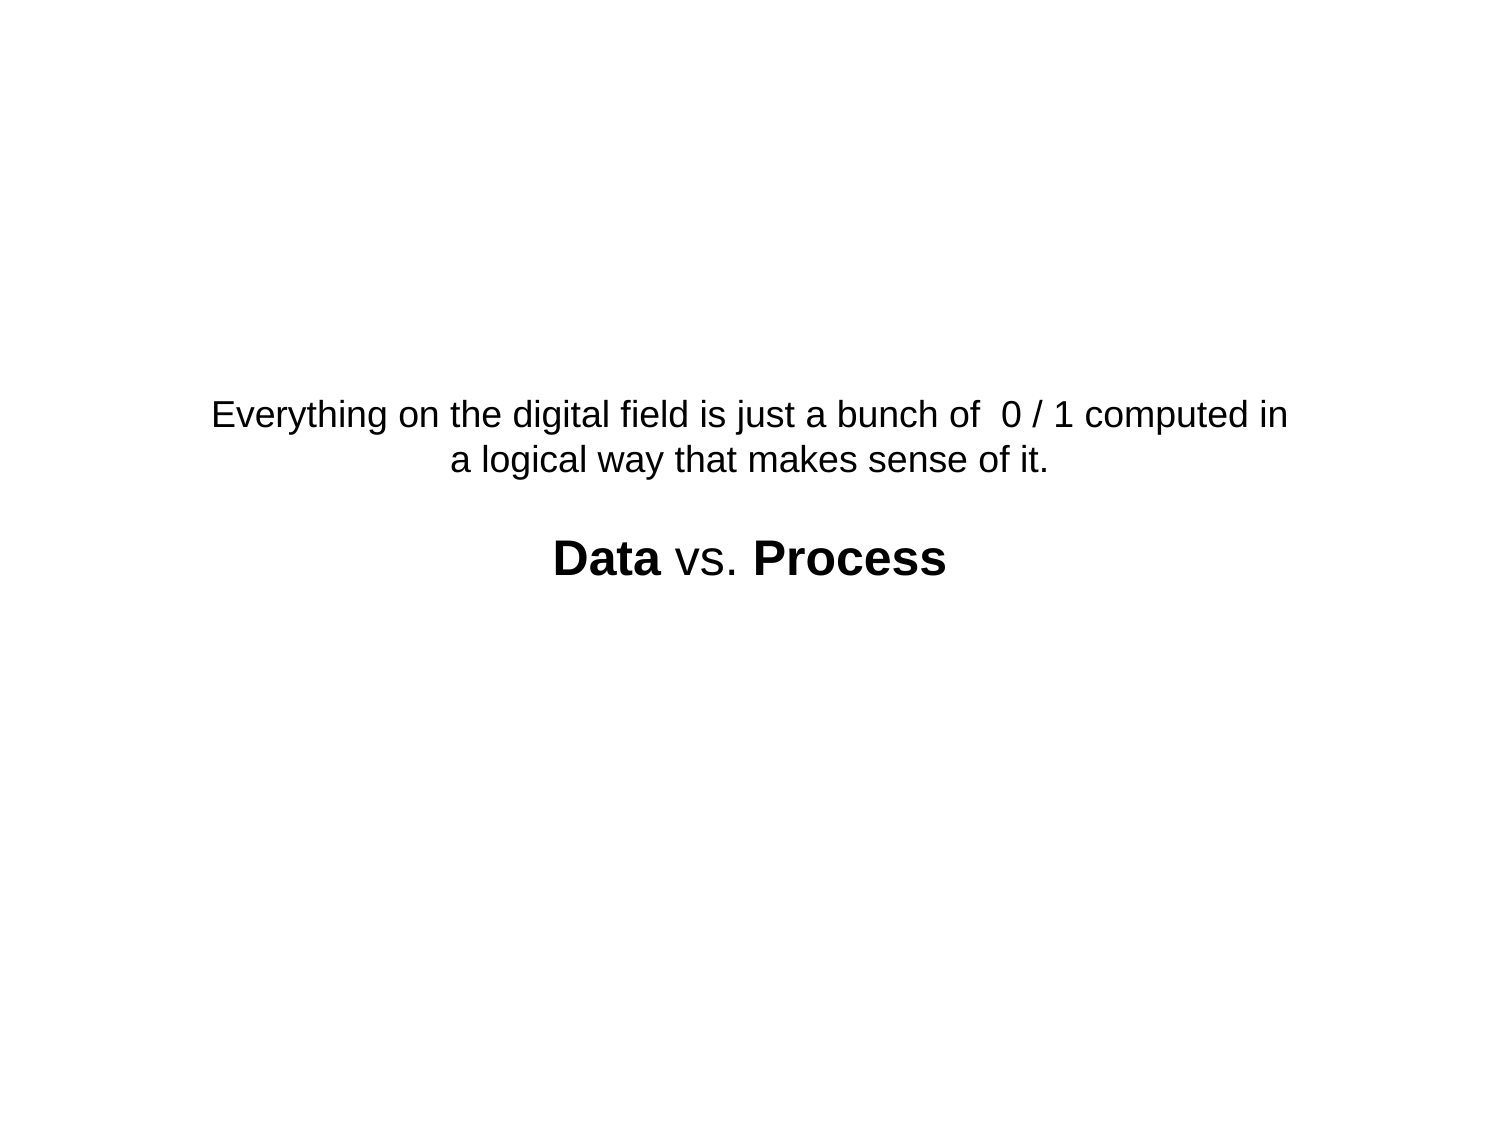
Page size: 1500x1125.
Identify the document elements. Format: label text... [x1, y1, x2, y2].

text_box Everything on the digital field is just a bunch of 0 / 1 computed in a logical way that makes sense of it. Data vs. Process [187, 375, 1313, 750]
